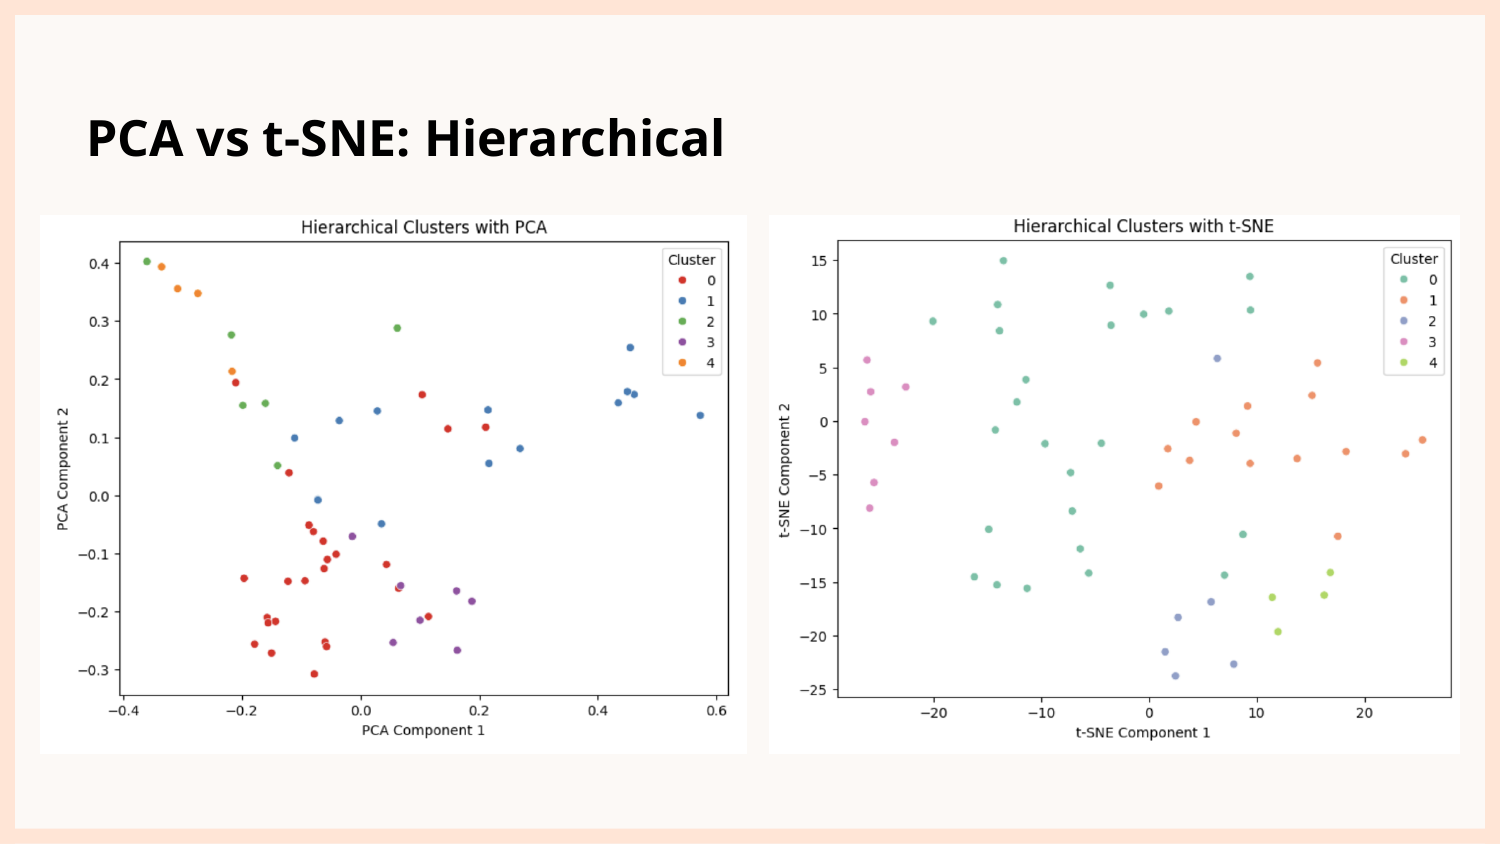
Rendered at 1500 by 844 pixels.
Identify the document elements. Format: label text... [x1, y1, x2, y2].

picture [768, 215, 1460, 755]
title PCA vs t-SNE: Hierarchical [71, 67, 1436, 206]
picture [40, 215, 748, 755]
